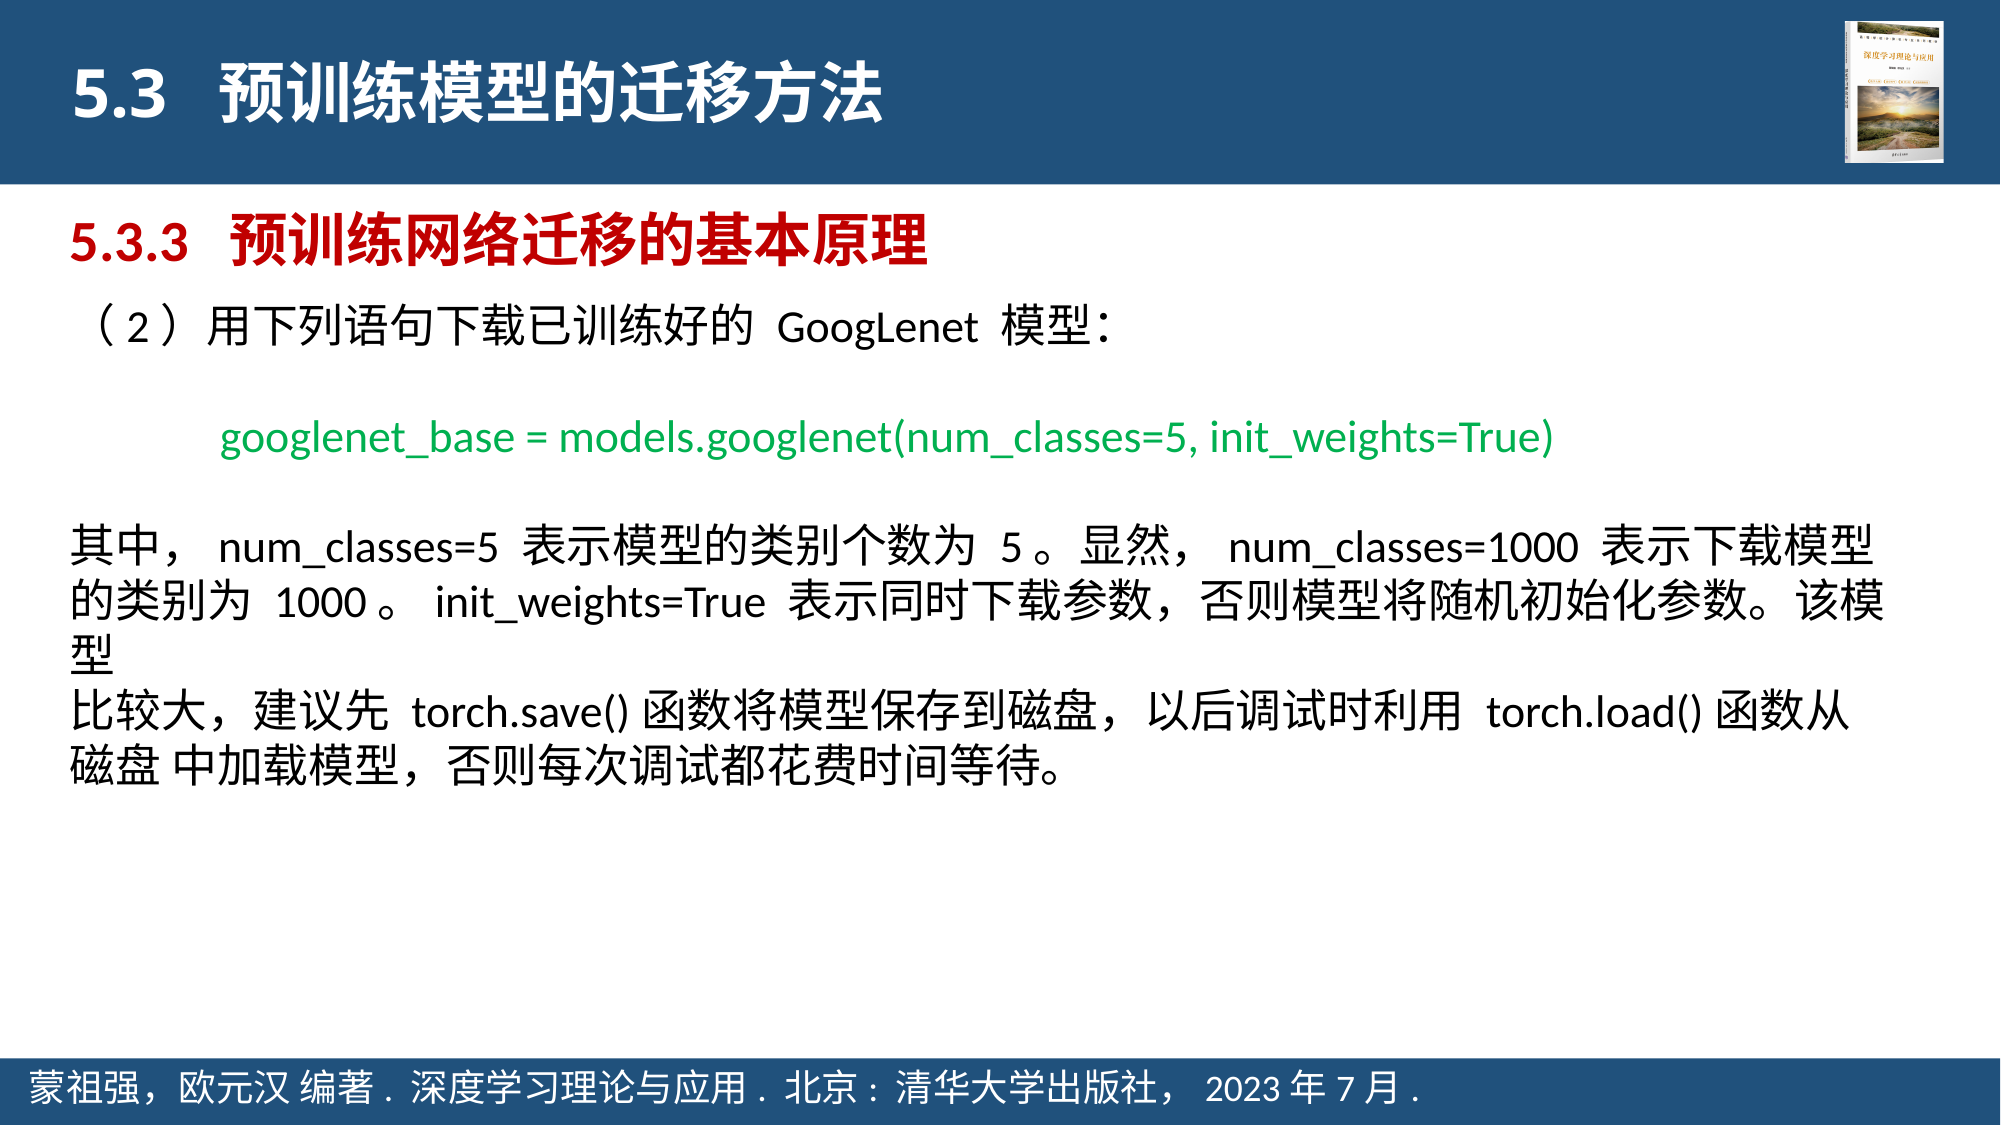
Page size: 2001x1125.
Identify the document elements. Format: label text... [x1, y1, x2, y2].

text_box （2）用下列语句下载已训练好的 GoogLenet 模型： googlenet_base = models.googlenet(num_classes=5, init_weights=True) 其中，num_classes=5 表示模型的类别个数为 5。显然，num_classes=1000 表示下载模型 的类别为 1000。init_weights=True 表示同时下载参数，否则模型将随机初始化参数。该模型 比较大，建议先 torch.save()函数将模型保存到磁盘，以后调试时利用 torch.load()函数从磁盘 中加载模型，否则每次调试都花费时间等待。 [55, 289, 1912, 799]
picture [1844, 21, 1944, 163]
text_box 5.3.3 预训练网络迁移的基本原理 [55, 195, 1171, 281]
text_box 5.3 预训练模型的迁移方法 [55, 42, 1555, 233]
